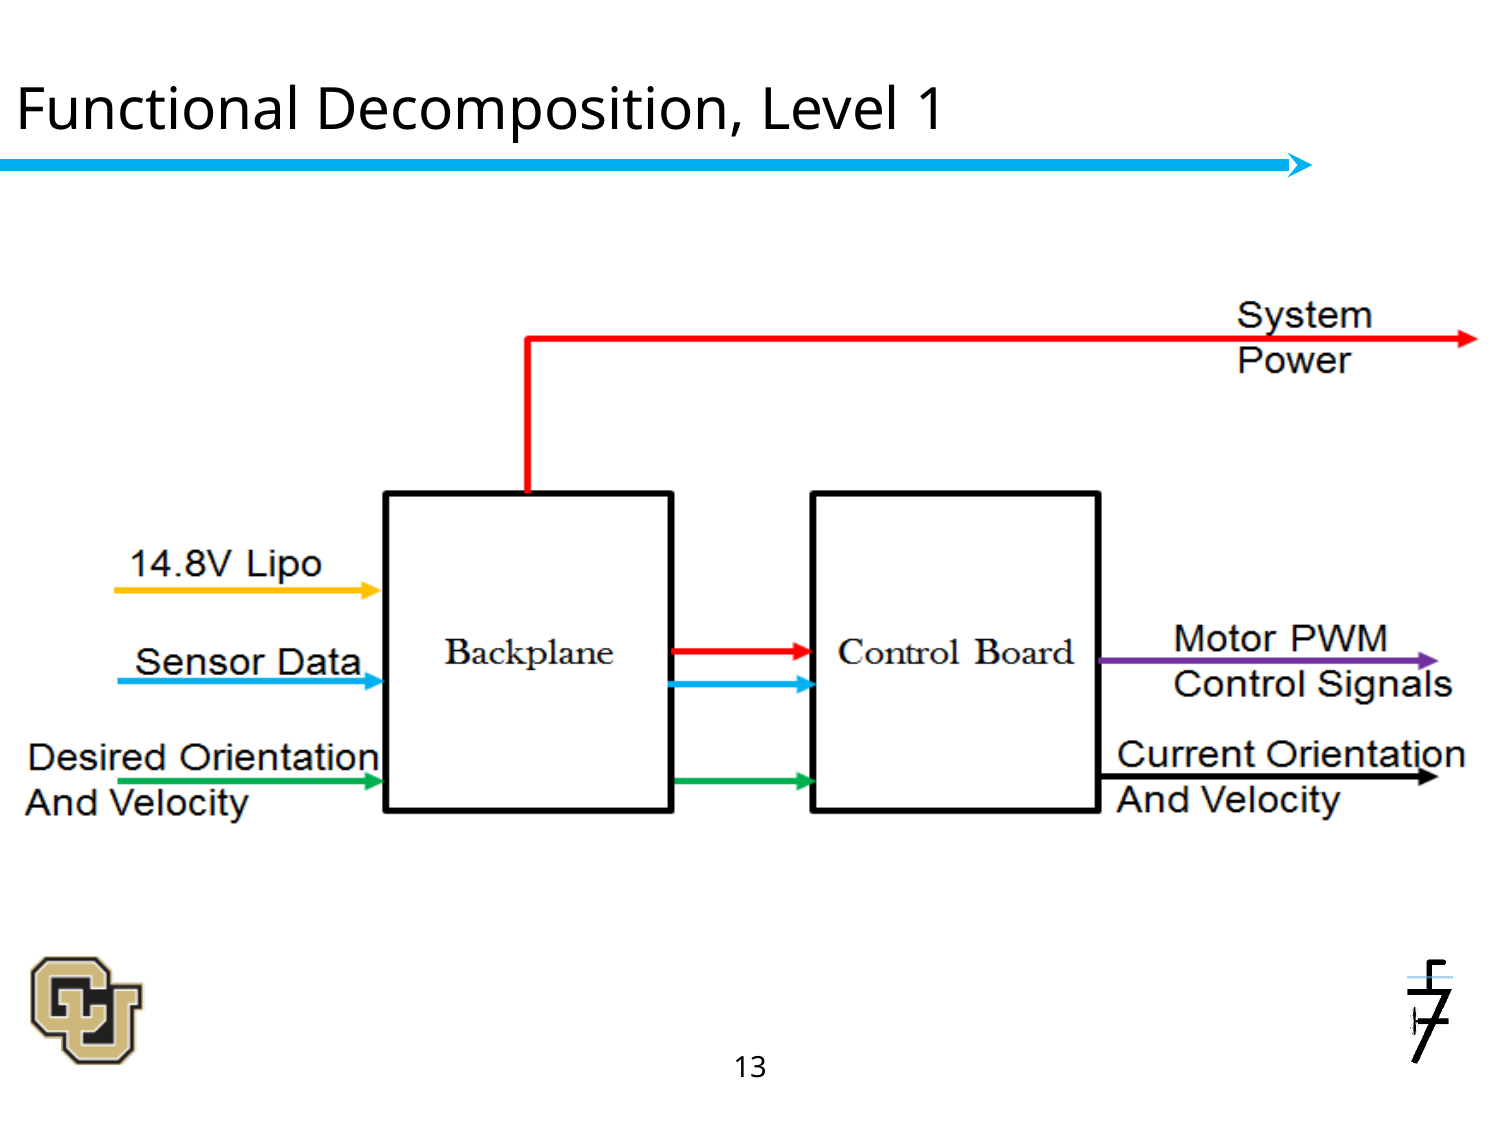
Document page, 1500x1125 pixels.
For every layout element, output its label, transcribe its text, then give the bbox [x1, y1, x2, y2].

picture [0, 277, 1500, 848]
title Functional Decomposition, Level 1 [0, 12, 1350, 200]
picture [24, 950, 150, 1075]
slide_number ‹#› [575, 1041, 925, 1120]
picture [1387, 956, 1463, 1069]
